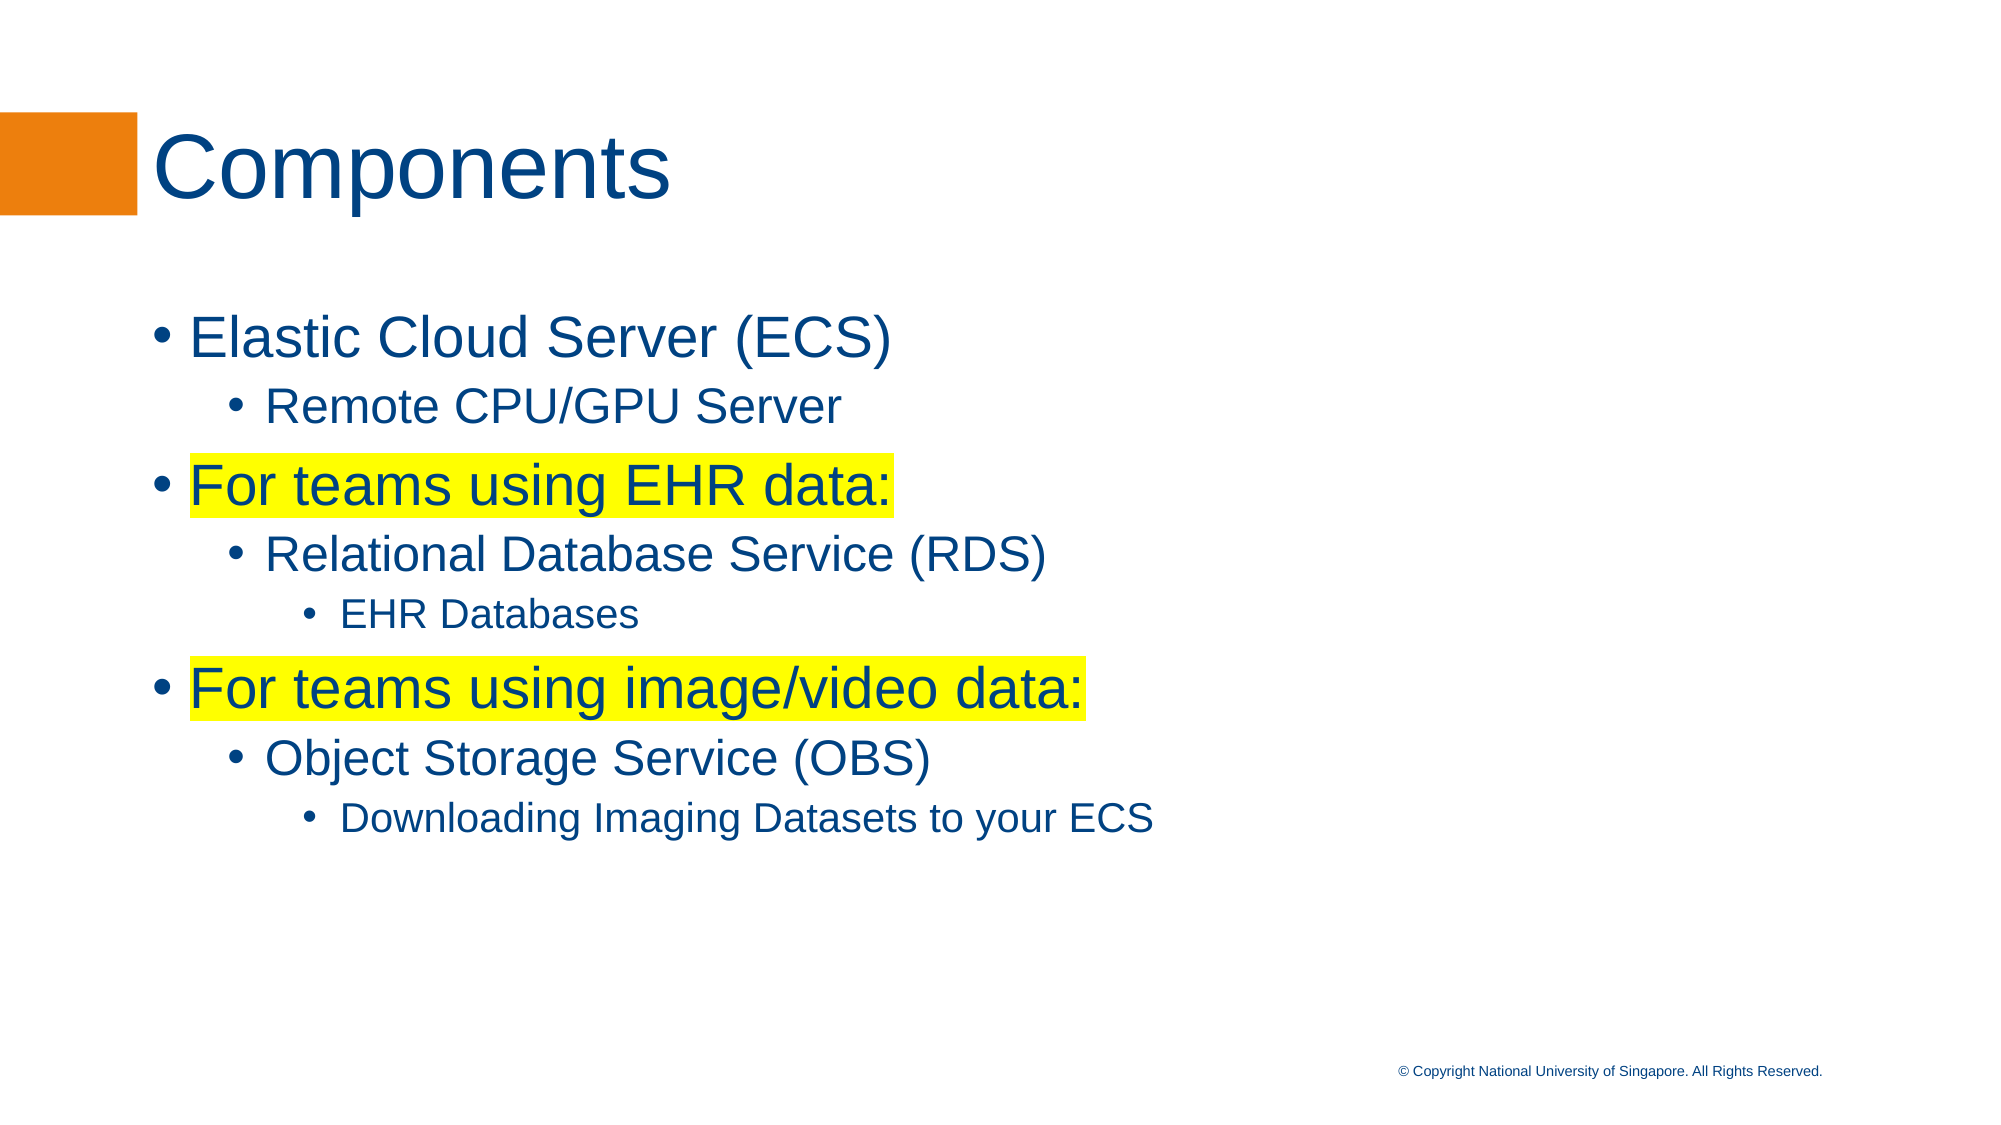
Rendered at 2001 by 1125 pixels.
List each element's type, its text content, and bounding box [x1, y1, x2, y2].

title Components [137, 59, 1863, 278]
list Elastic Cloud Server (ECS) Remote CPU/GPU Server For teams using EHR data: Relational Database Service (RDS) EHR Databases For teams using image/video data: Object Storage Service (OBS) Downloading Imaging Datasets to your ECS [137, 299, 1863, 951]
